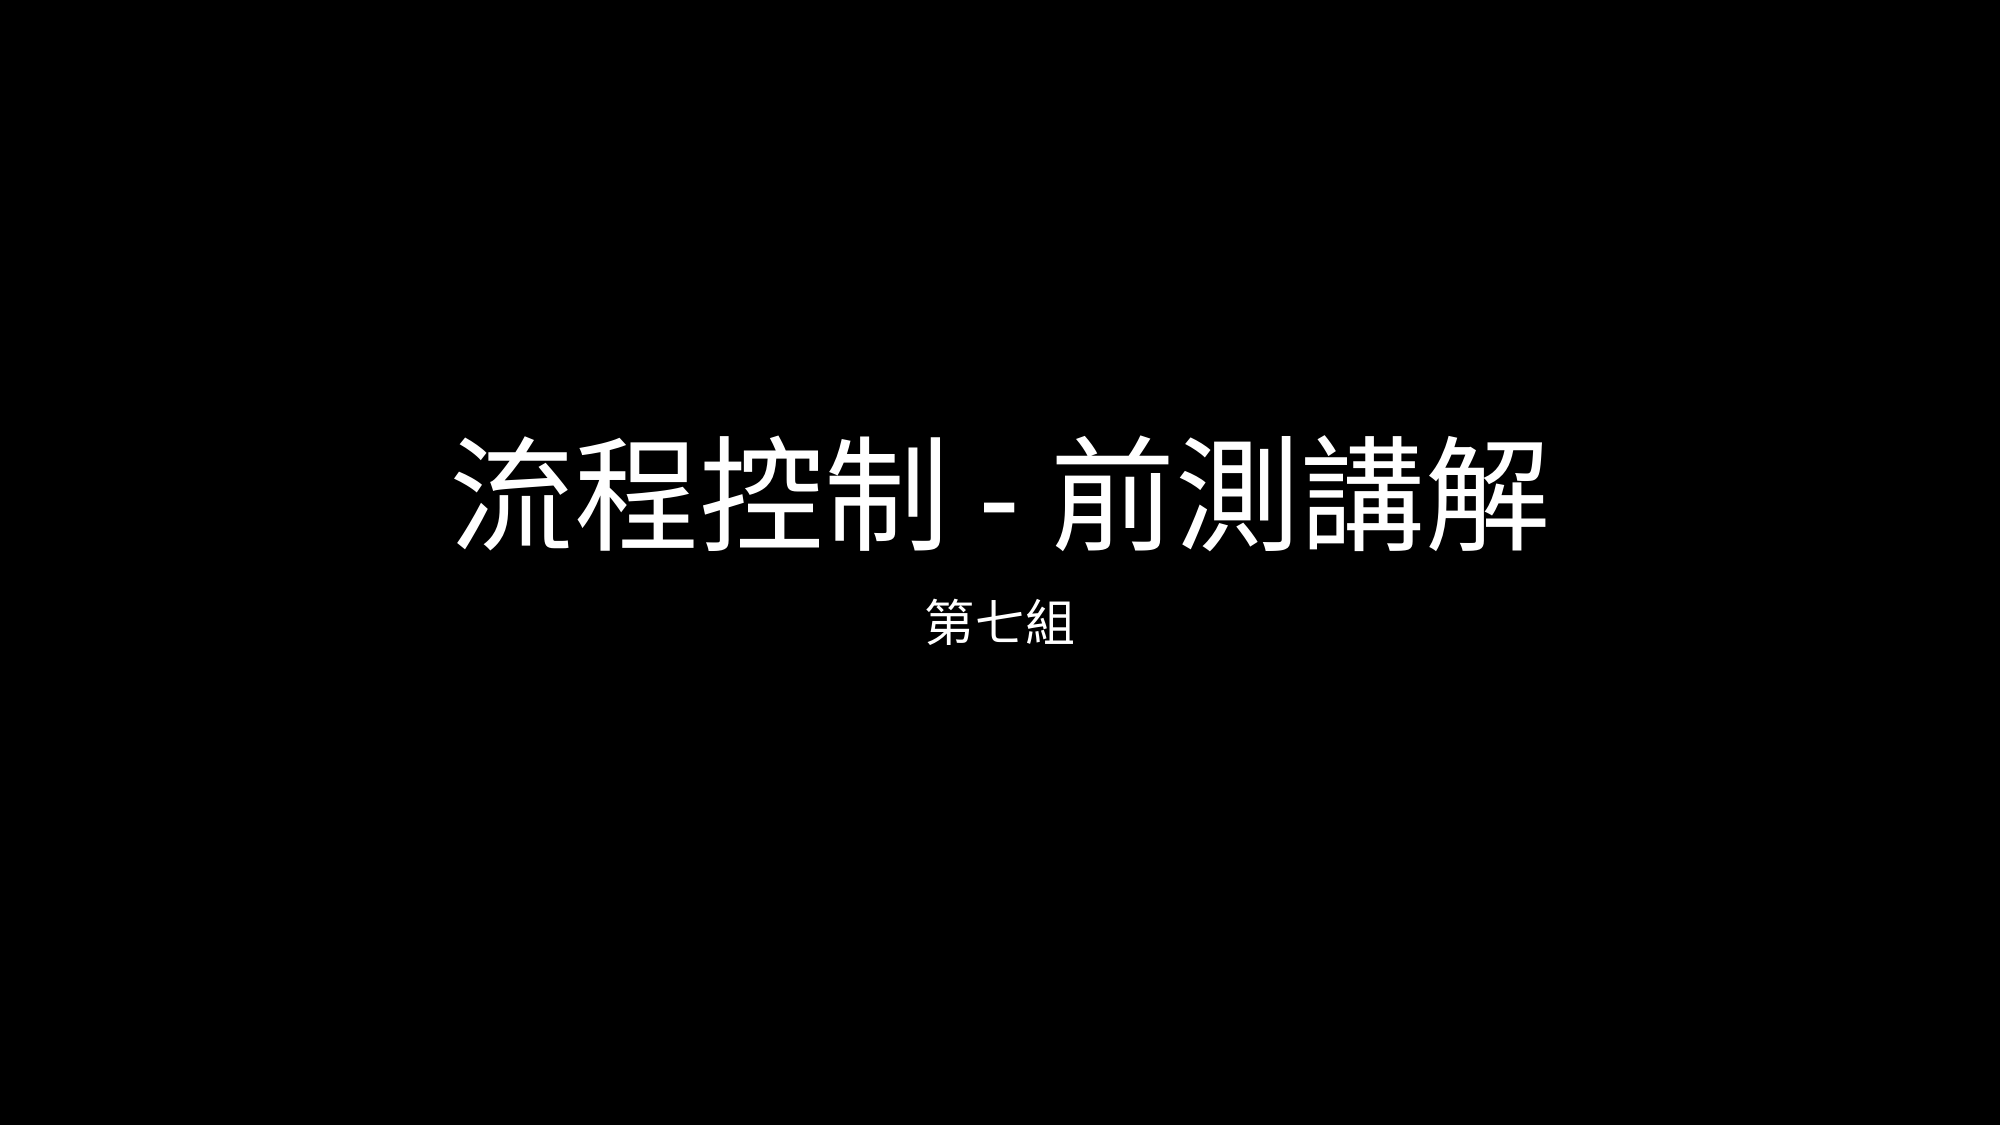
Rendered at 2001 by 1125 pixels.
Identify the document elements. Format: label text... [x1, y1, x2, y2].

subtitle 第七組 [249, 590, 1750, 863]
title 流程控制-前測講解 [249, 184, 1750, 576]
